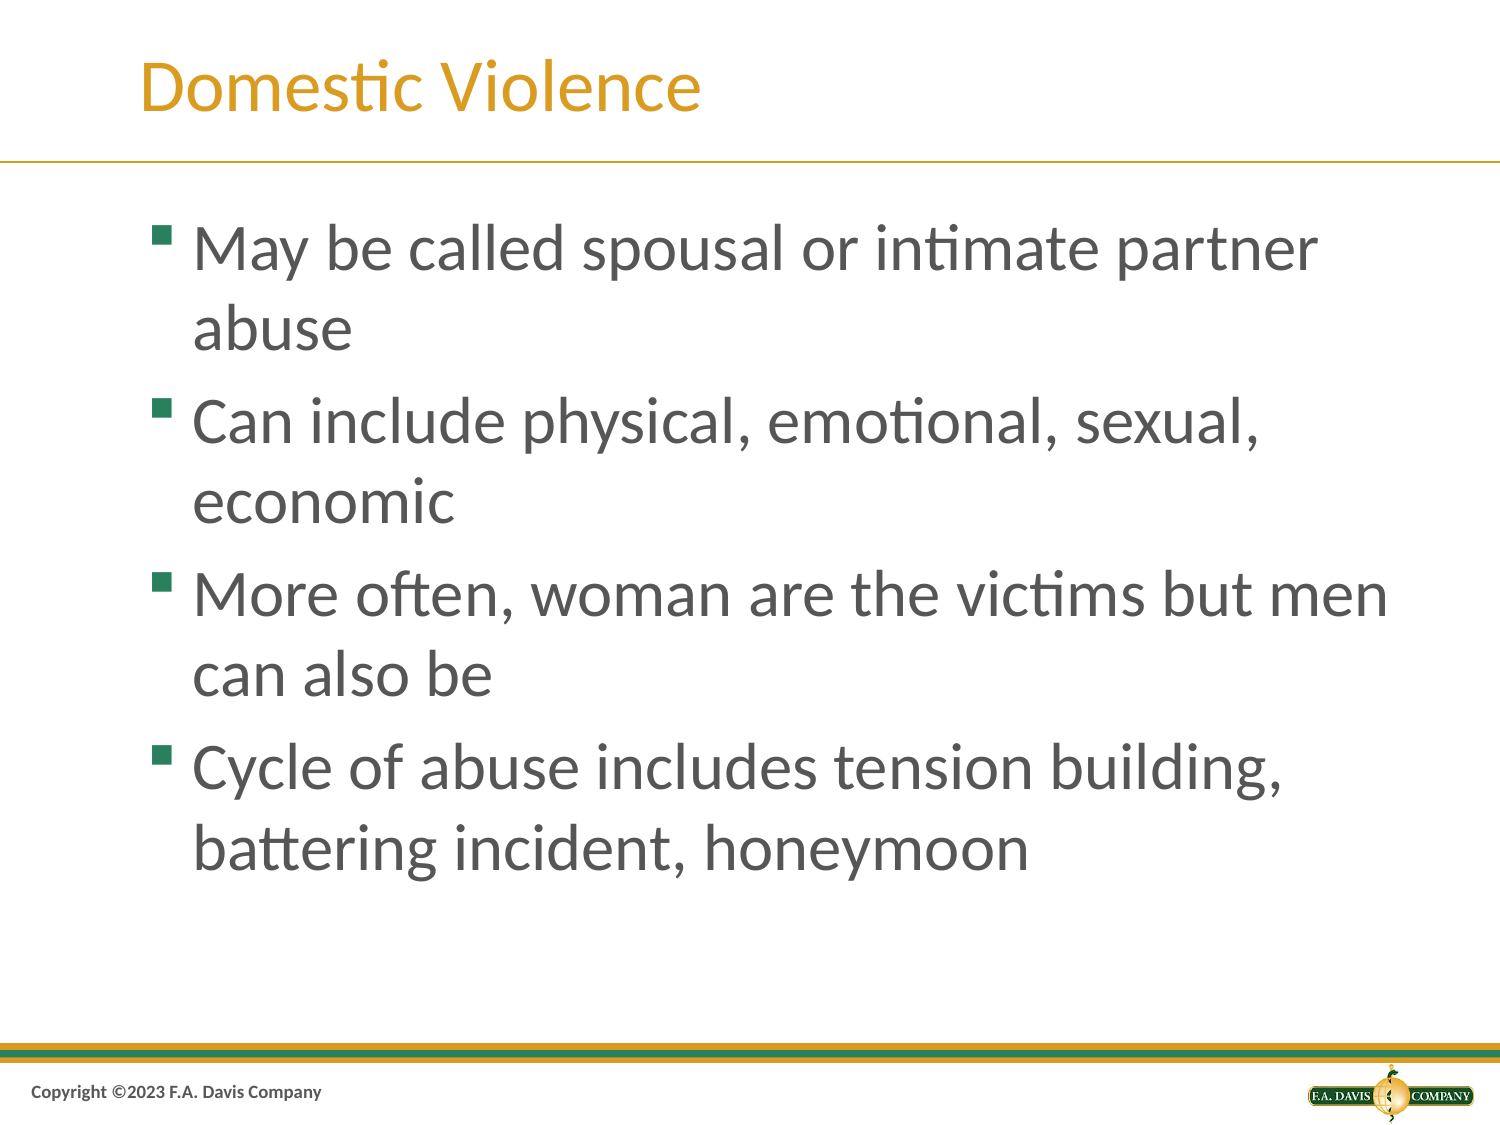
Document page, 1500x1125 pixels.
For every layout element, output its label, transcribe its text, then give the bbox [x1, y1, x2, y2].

picture [1308, 1064, 1474, 1124]
picture [0, 1043, 1500, 1050]
picture [0, 1058, 1500, 1063]
title Domestic Violence [124, 38, 1475, 136]
list May be called spousal or intimate partner abuse Can include physical, emotional, sexual, economic More often, woman are the victims but men can also be Cycle of abuse includes tension building, battering incident, honeymoon [75, 196, 1425, 1025]
